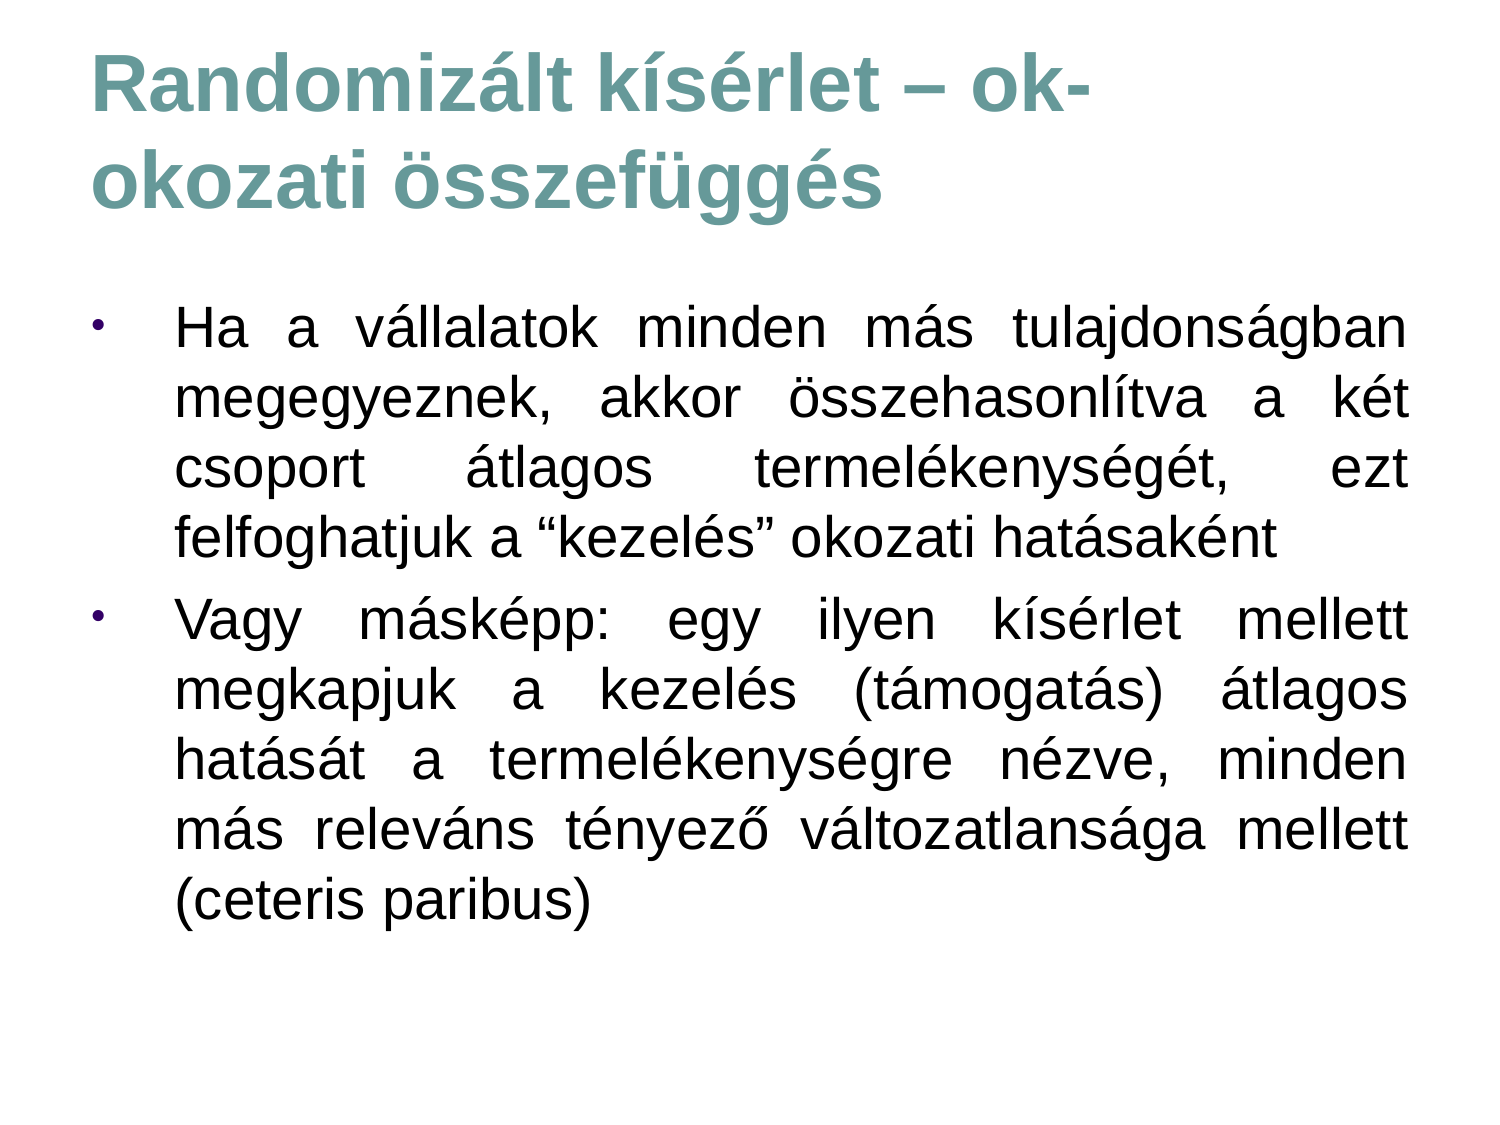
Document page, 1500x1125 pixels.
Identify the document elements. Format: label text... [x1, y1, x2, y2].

list Ha a vállalatok minden más tulajdonságban megegyeznek, akkor összehasonlítva a két csoport átlagos termelékenységét, ezt felfoghatjuk a “kezelés” okozati hatásaként Vagy másképp: egy ilyen kísérlet mellett megkapjuk a kezelés (támogatás) átlagos hatását a termelékenységre nézve, minden más releváns tényező változatlansága mellett (ceteris paribus) [74, 281, 1426, 1006]
title Randomizált kísérlet – ok-okozati összefüggés [74, 19, 1313, 233]
